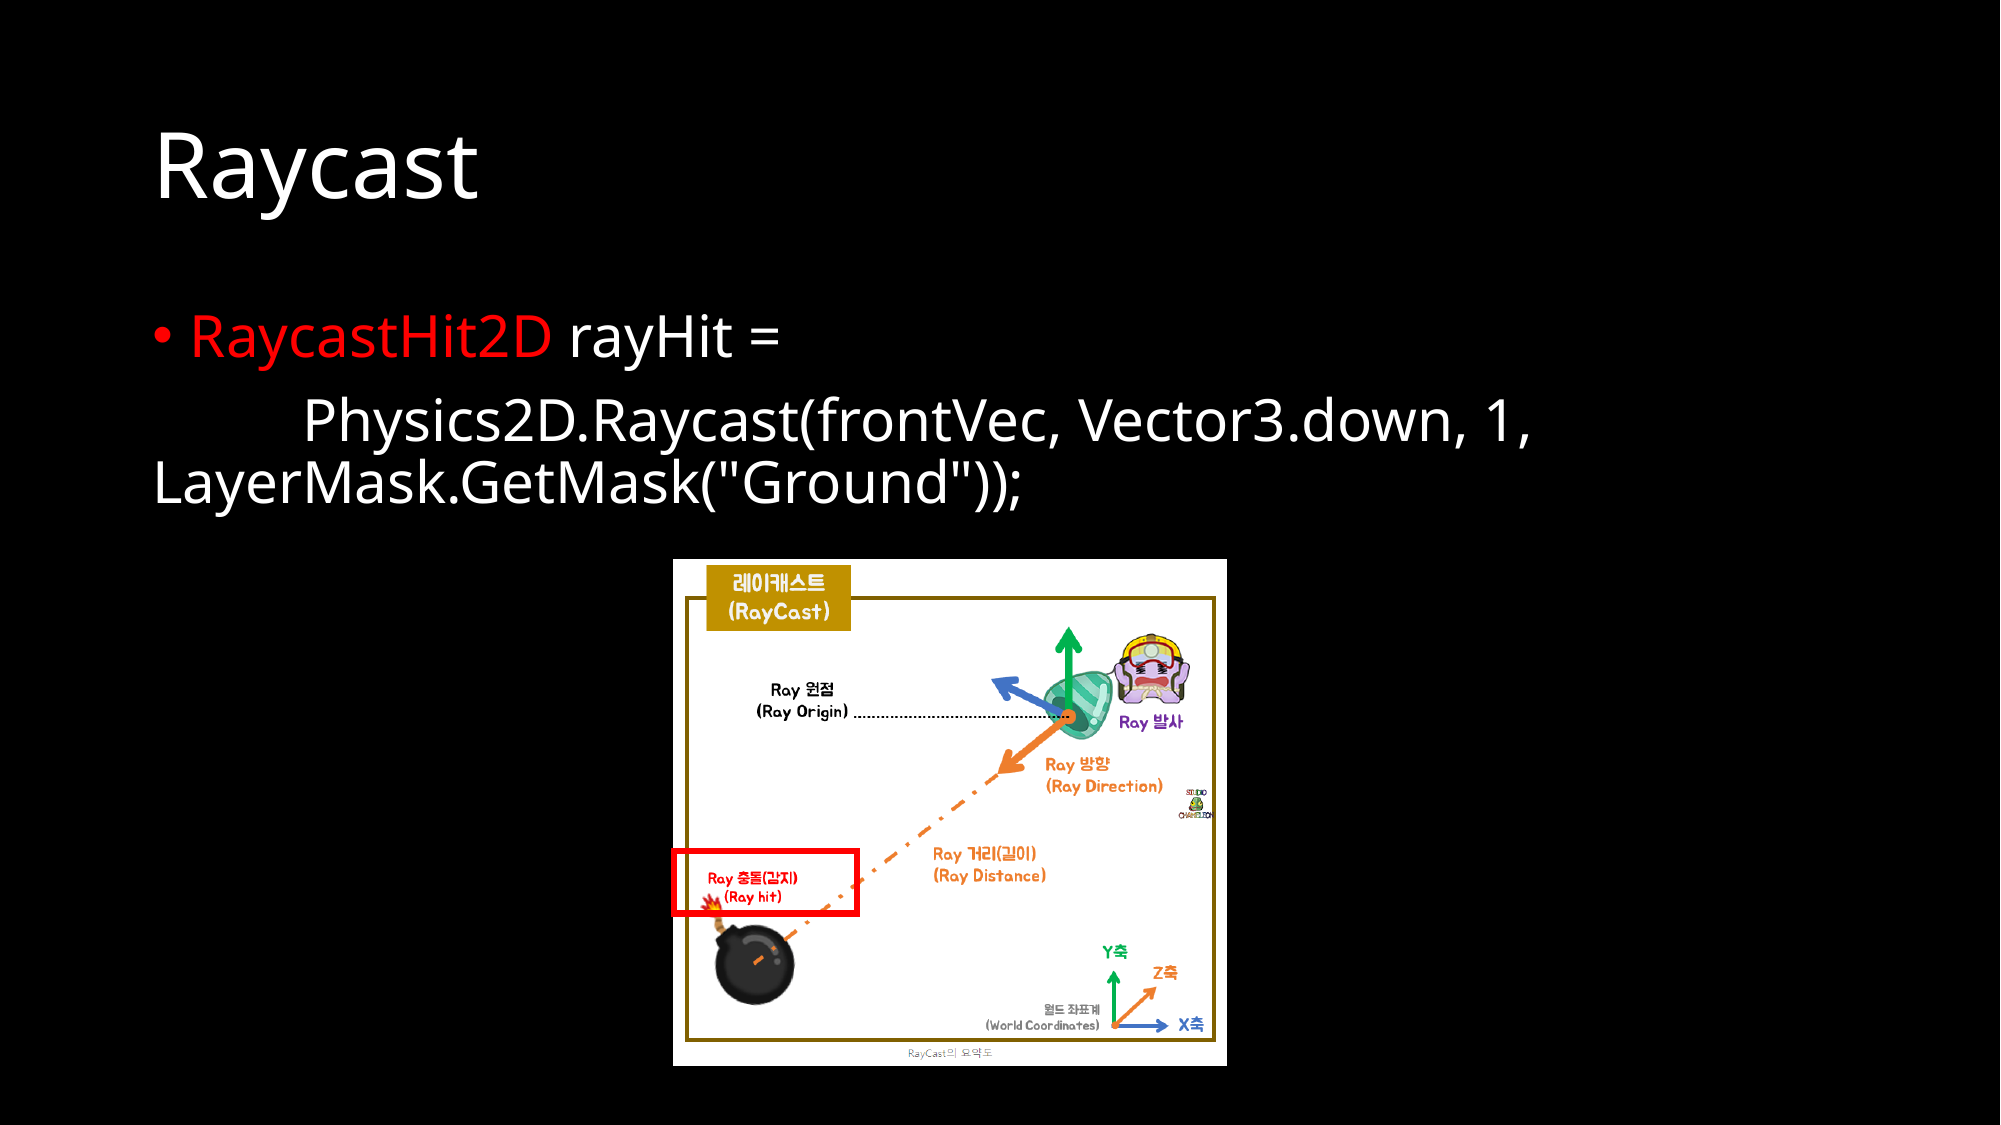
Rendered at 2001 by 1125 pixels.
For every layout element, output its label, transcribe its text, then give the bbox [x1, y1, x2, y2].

title Raycast [137, 59, 1863, 278]
picture [673, 559, 1227, 1066]
list RaycastHit2D rayHit = Physics2D.Raycast(frontVec, Vector3.down, 1, LayerMask.GetMask("Ground")); [137, 299, 1863, 1014]
